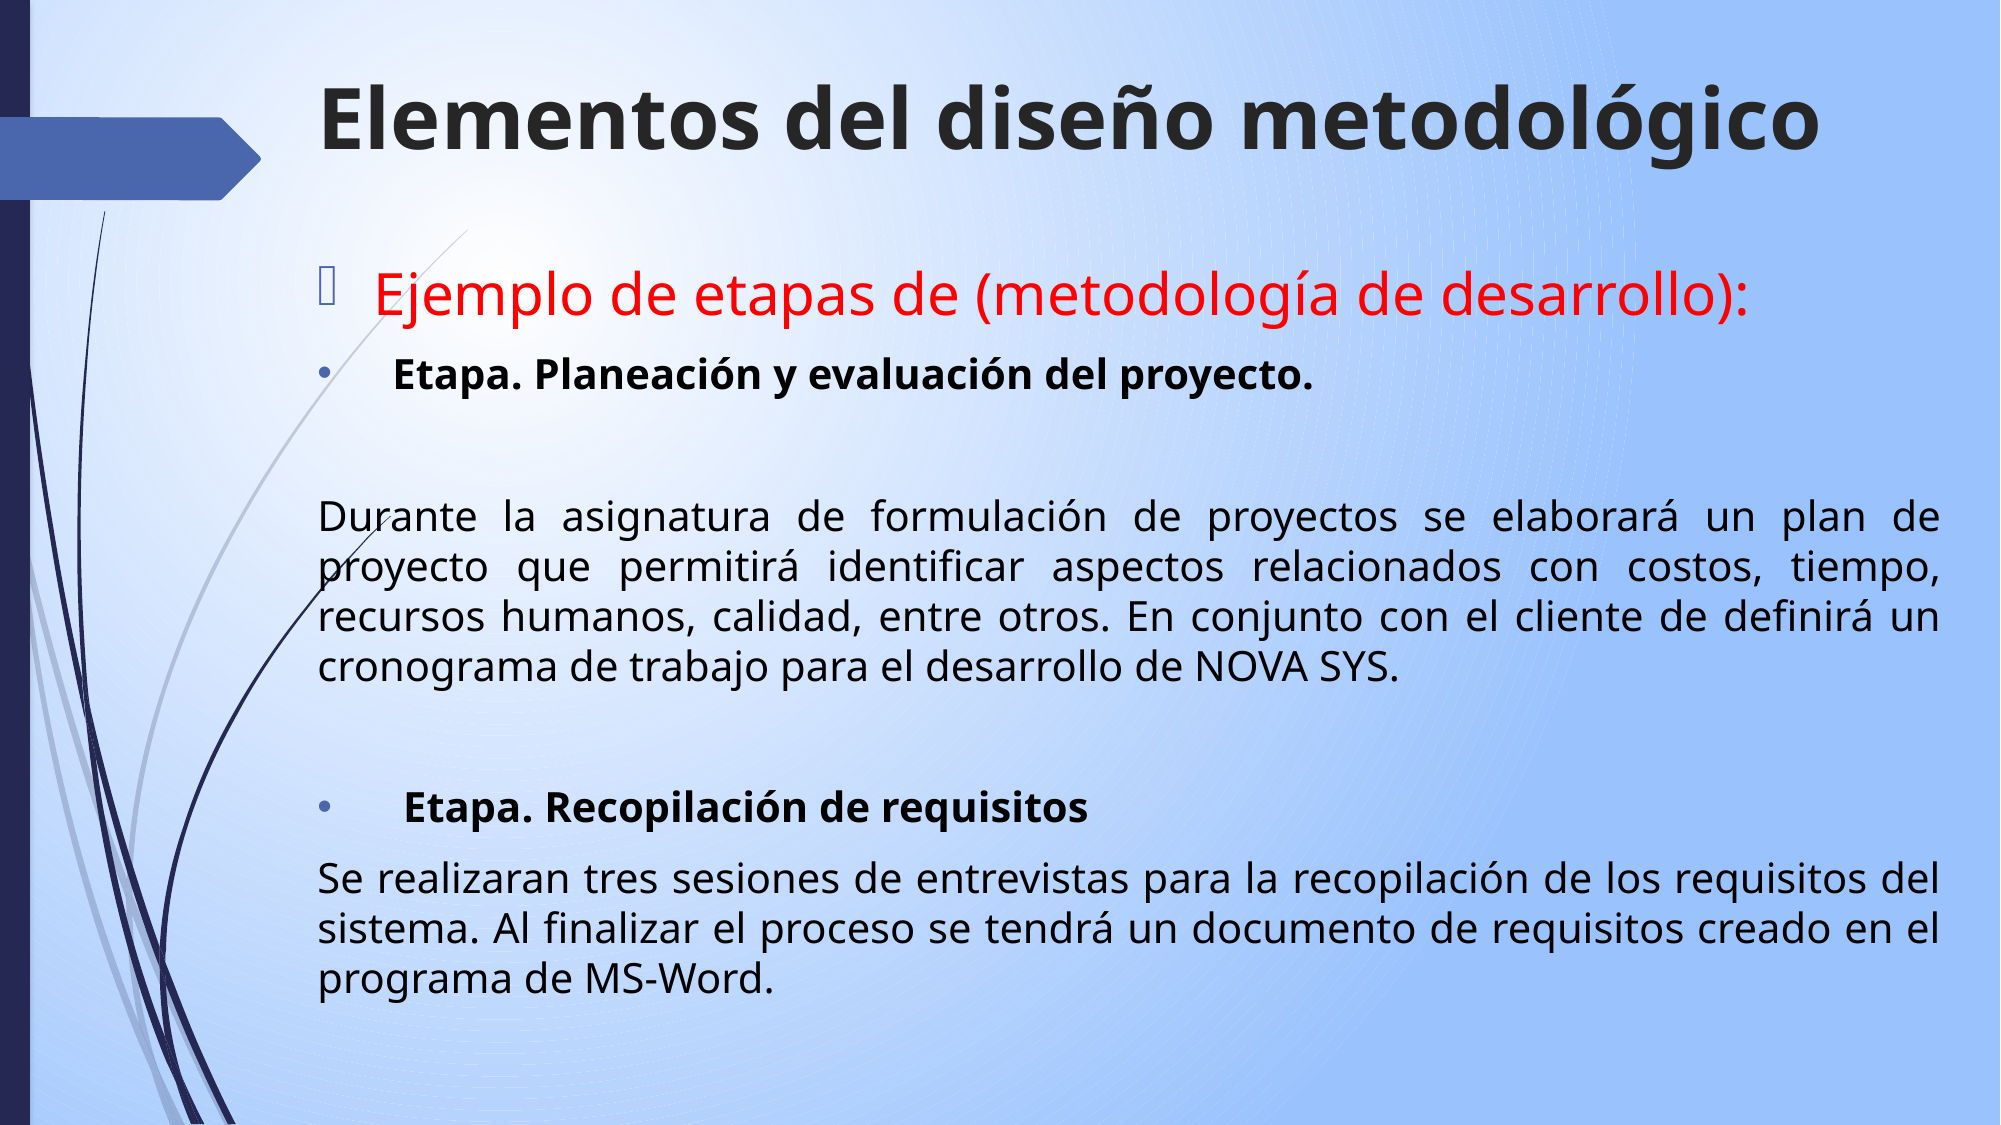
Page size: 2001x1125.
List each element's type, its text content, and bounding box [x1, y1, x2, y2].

list Ejemplo de etapas de (metodología de desarrollo): Etapa. Planeación y evaluación del proyecto. Durante la asignatura de formulación de proyectos se elaborará un plan de proyecto que permitirá identificar aspectos relacionados con costos, tiempo, recursos humanos, calidad, entre otros. En conjunto con el cliente de definirá un cronograma de trabajo para el desarrollo de NOVA SYS. Etapa. Recopilación de requisitos Se realizaran tres sesiones de entrevistas para la recopilación de los requisitos del sistema. Al finalizar el proceso se tendrá un documento de requisitos creado en el programa de MS-Word. [302, 249, 1957, 905]
text_box Elementos del diseño metodológico [302, 57, 1905, 268]
